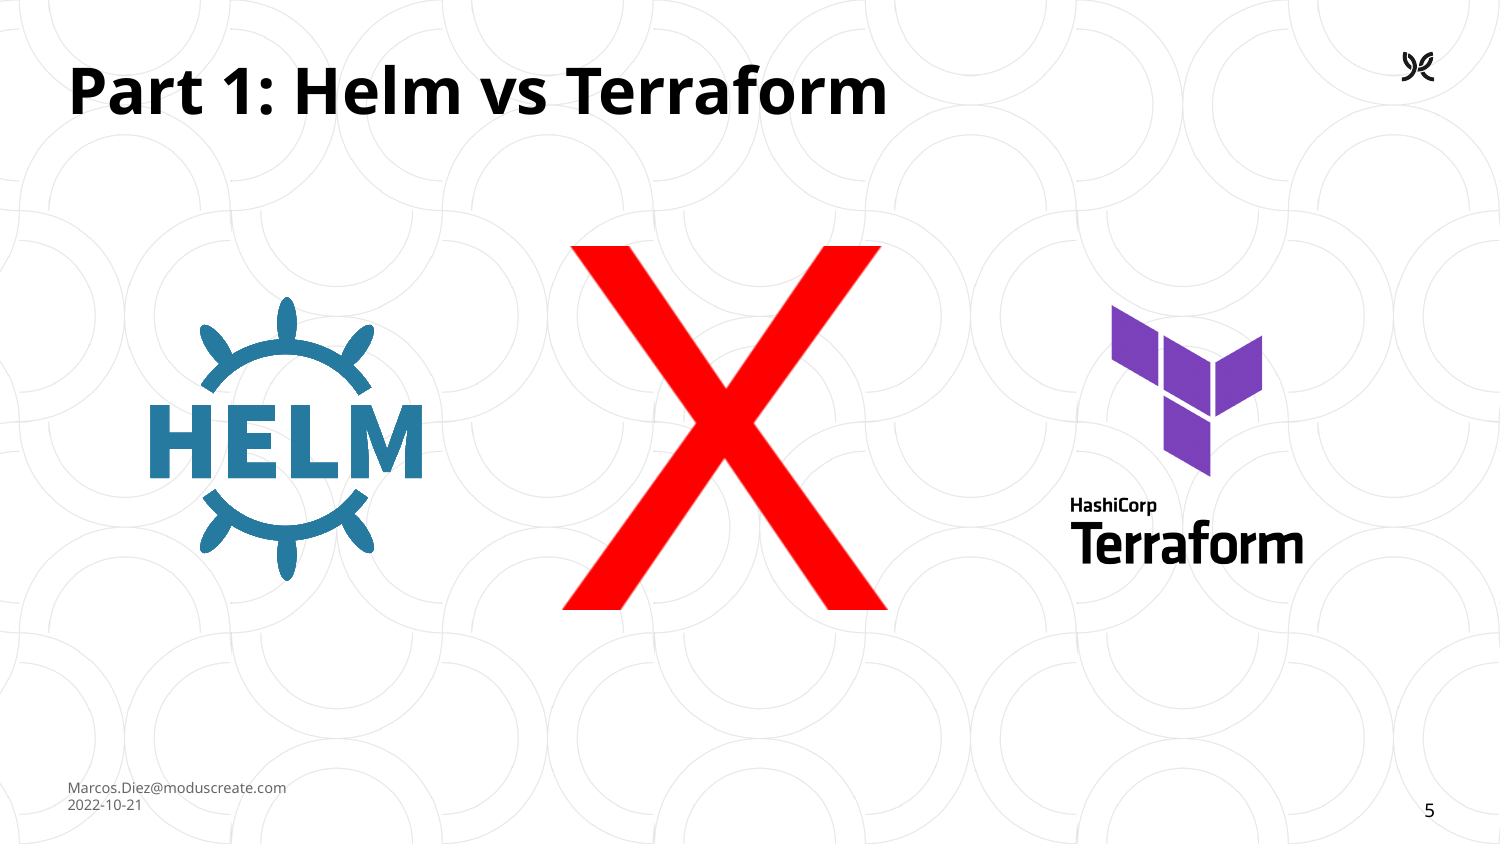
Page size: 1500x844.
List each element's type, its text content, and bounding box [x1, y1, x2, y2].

picture [1400, 49, 1436, 84]
picture [149, 296, 423, 582]
title Part 1: Helm vs Terraform [67, 49, 1335, 180]
picture [1049, 296, 1326, 573]
slide_number 5 [1345, 800, 1436, 823]
picture [562, 246, 888, 610]
